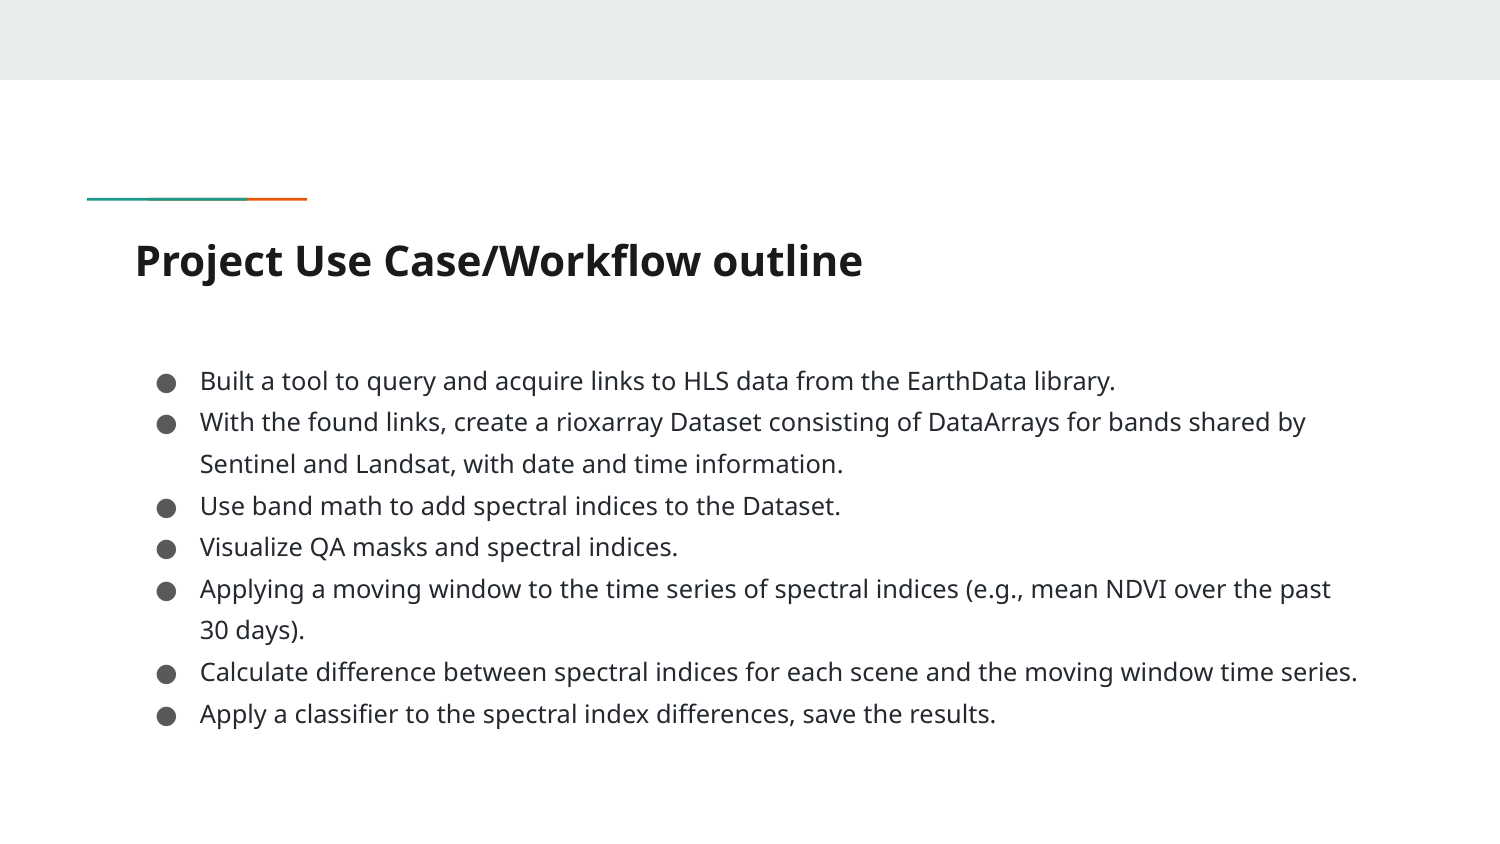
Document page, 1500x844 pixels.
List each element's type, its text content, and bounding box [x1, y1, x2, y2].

list Built a tool to query and acquire links to HLS data from the EarthData library. With the found links, create a rioxarray Dataset consisting of DataArrays for bands shared by Sentinel and Landsat, with date and time information. Use band math to add spectral indices to the Dataset. Visualize QA masks and spectral indices. Applying a moving window to the time series of spectral indices (e.g., mean NDVI over the past 30 days). Calculate difference between spectral indices for each scene and the moving window time series. Apply a classifier to the spectral index differences, save the results. [119, 341, 1381, 783]
title Project Use Case/Workflow outline [119, 216, 1381, 305]
